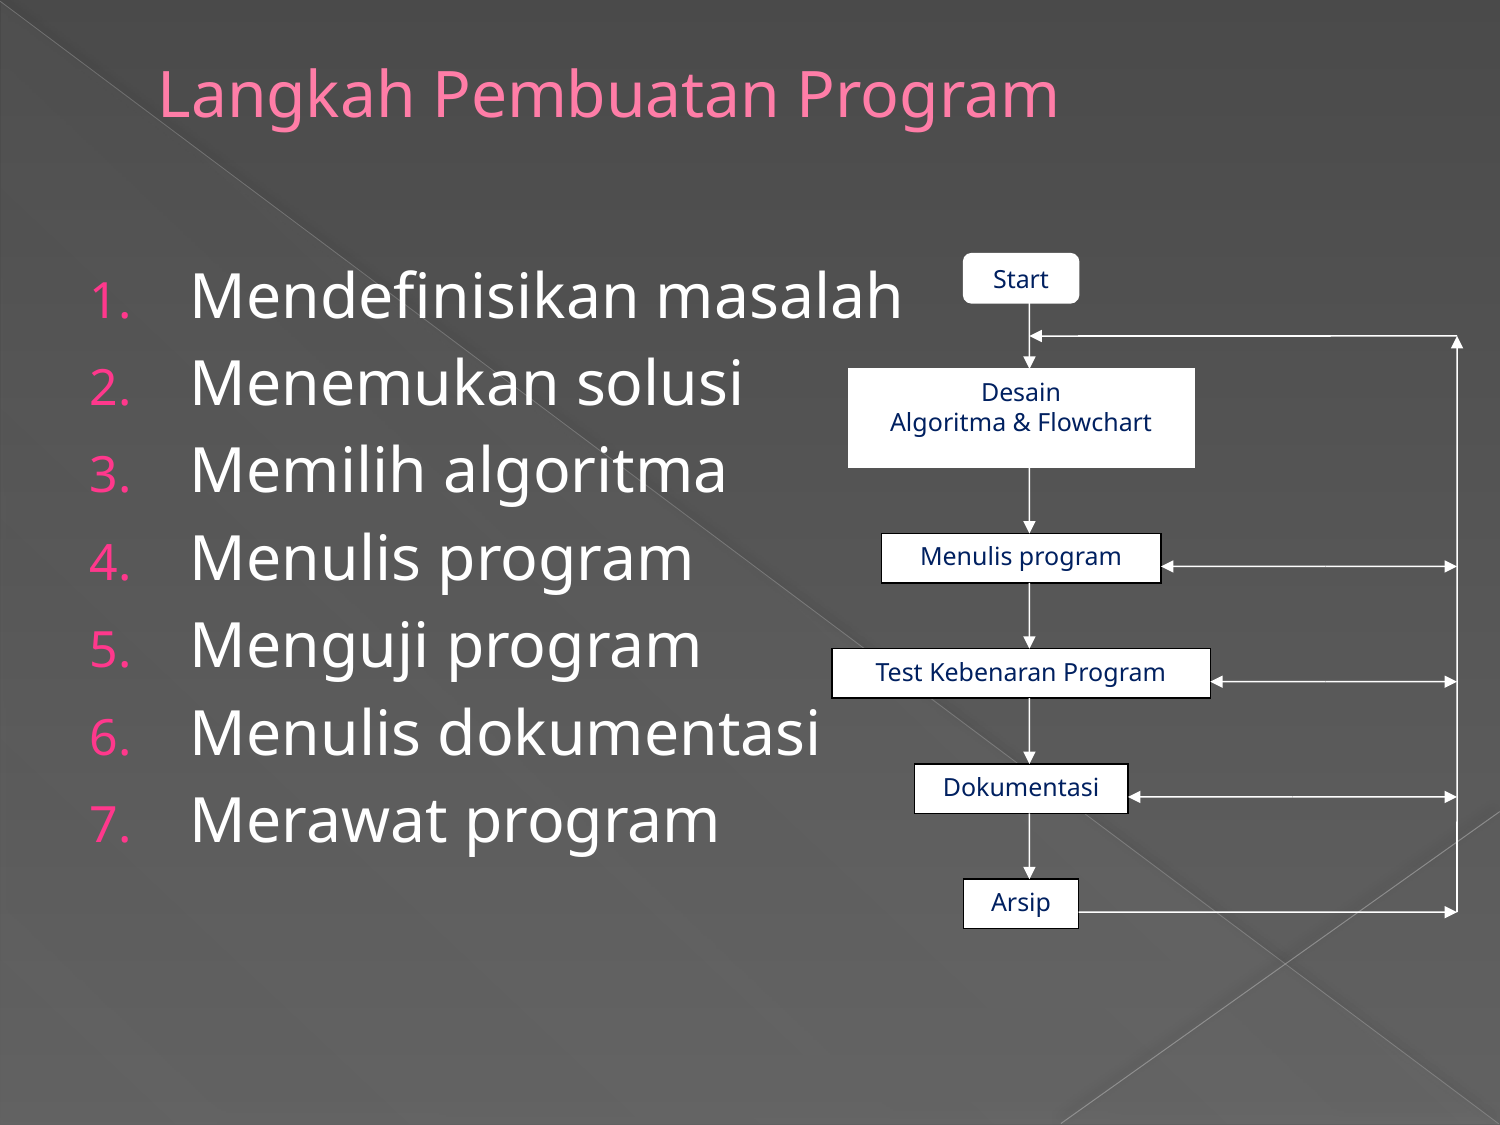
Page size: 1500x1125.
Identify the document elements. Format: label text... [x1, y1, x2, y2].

title Langkah Pembuatan Program [75, 45, 1425, 138]
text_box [831, 253, 1458, 929]
list Mendefinisikan masalah Menemukan solusi Memilih algoritma Menulis program Menguji program Menulis dokumentasi Merawat program [75, 248, 1425, 1079]
